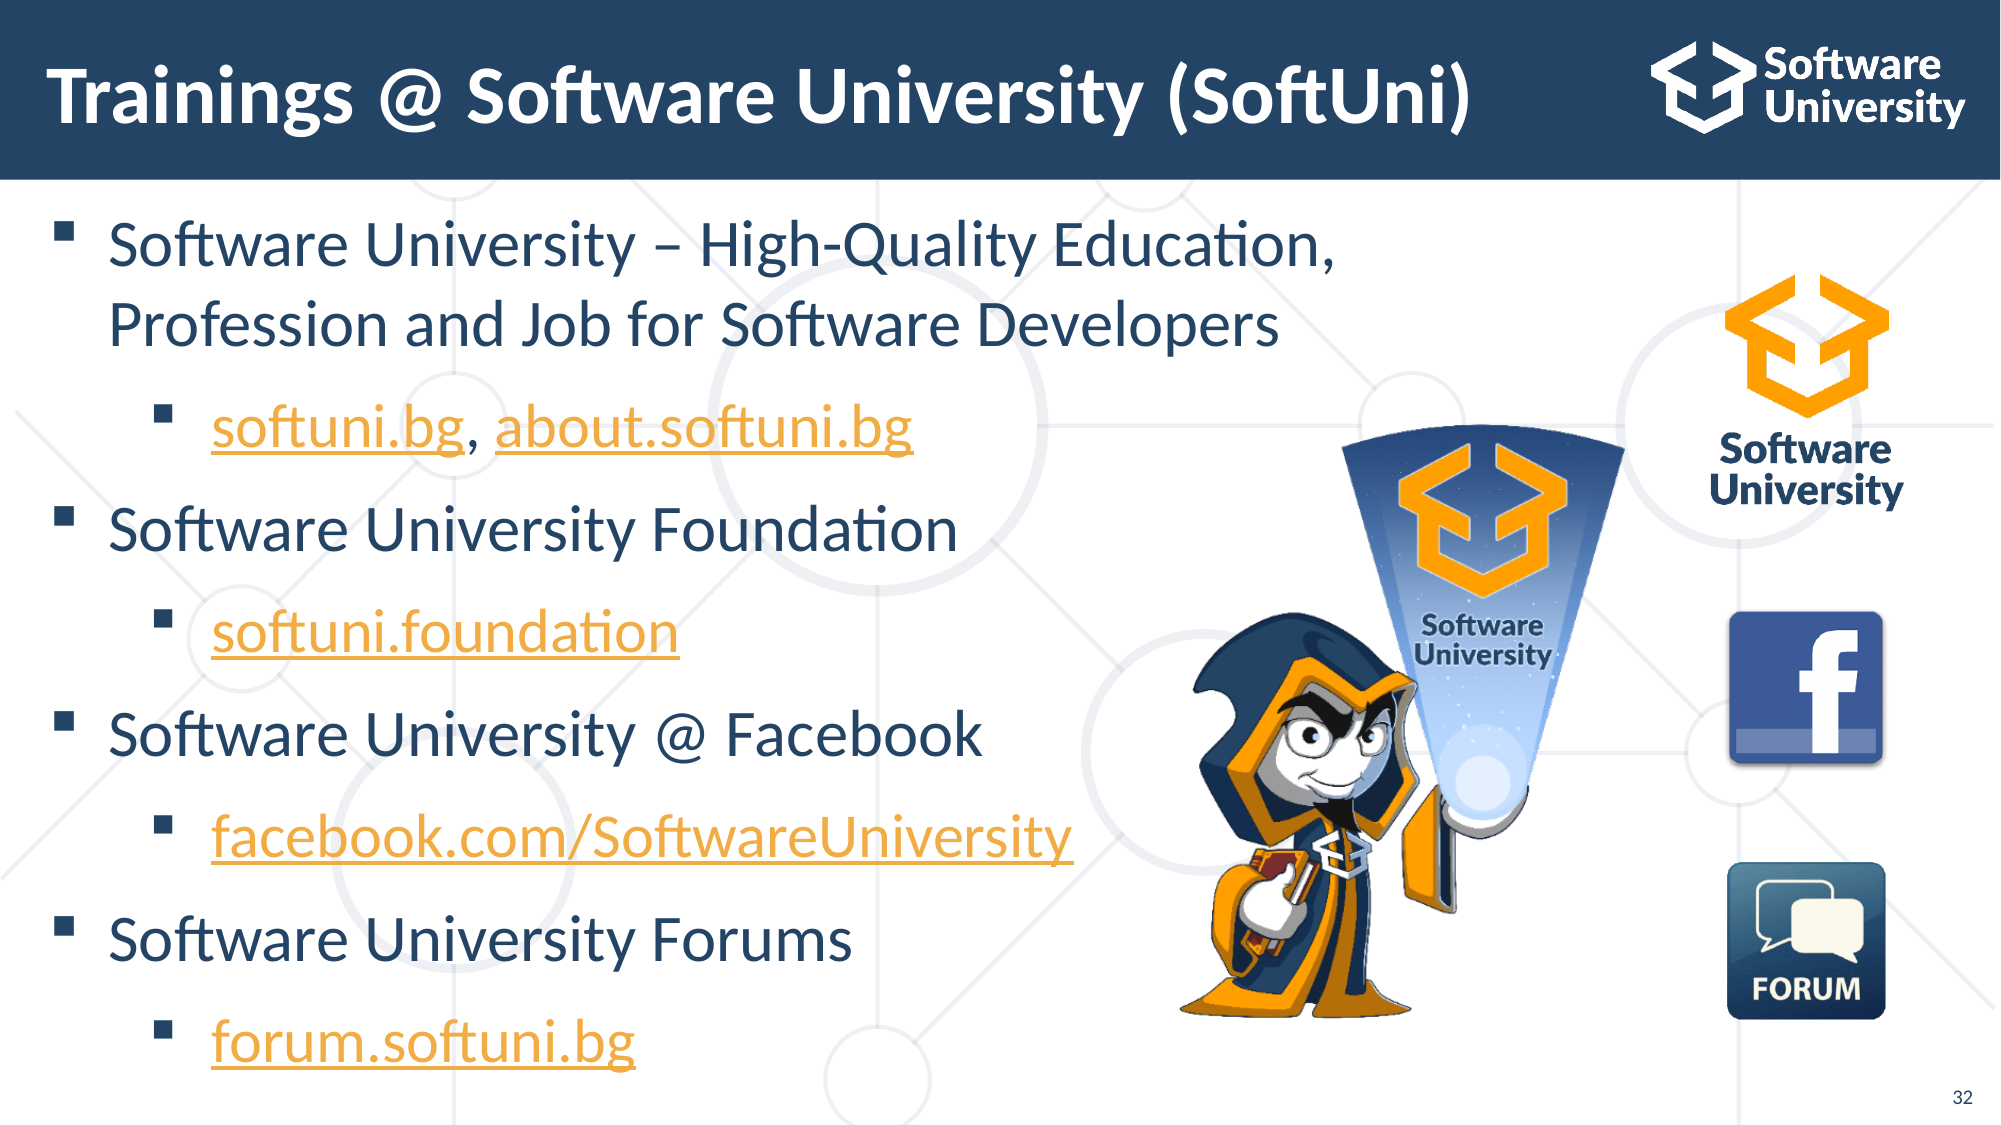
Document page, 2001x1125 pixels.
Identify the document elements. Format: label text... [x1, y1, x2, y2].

picture [1723, 605, 1889, 773]
picture [1651, 41, 1966, 134]
title Trainings @ Software University (SoftUni) [28, 17, 1627, 163]
list Software University – High-Quality Education, Profession and Job for Software Developers softuni.bg, about.softuni.bg Software University Foundation softuni.foundation Software University @ Facebook facebook.com/SoftwareUniversity Software University Forums forum.softuni.bg [31, 193, 1458, 1094]
picture [1726, 861, 1886, 1020]
picture [1458, 423, 1627, 1020]
text_box 32 [1927, 1067, 1989, 1117]
picture [1708, 274, 1904, 517]
